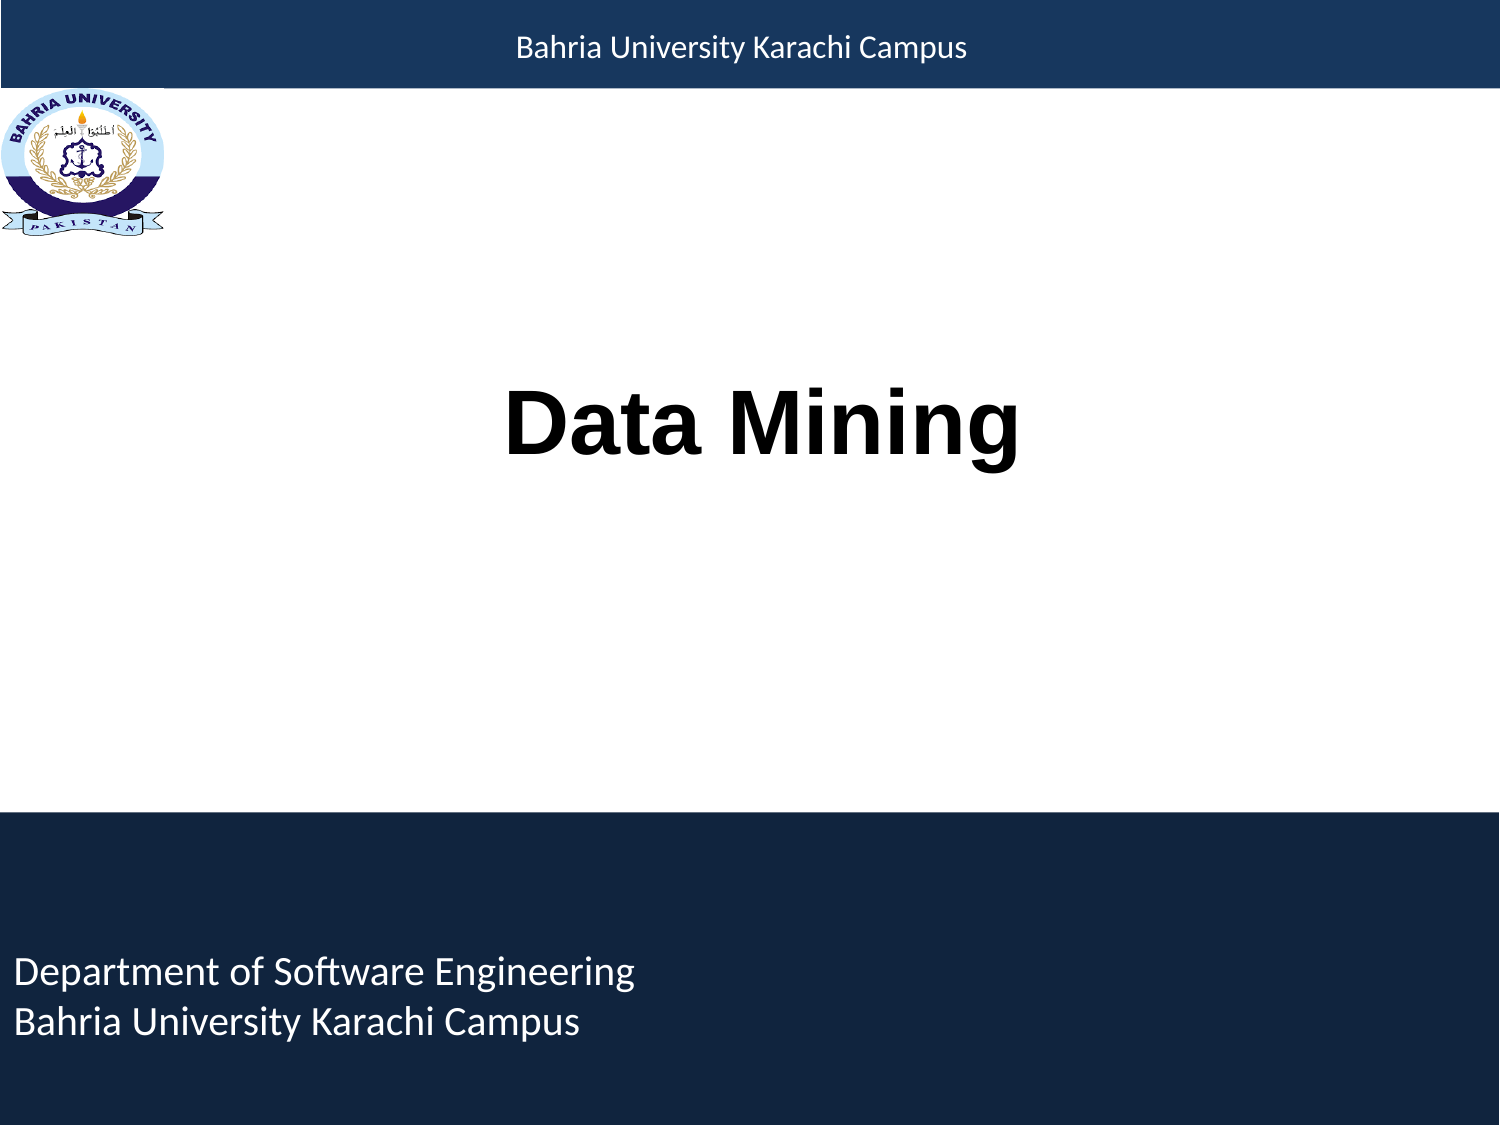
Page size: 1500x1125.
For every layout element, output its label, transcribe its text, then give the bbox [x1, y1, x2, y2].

text_box Department of Software Engineering Bahria University Karachi Campus [0, 810, 1500, 1125]
picture [0, 88, 164, 236]
text_box [0, 0, 1500, 90]
text_box Bahria University Karachi Campus [501, 17, 1002, 73]
text_box Data Mining [500, 361, 1024, 474]
